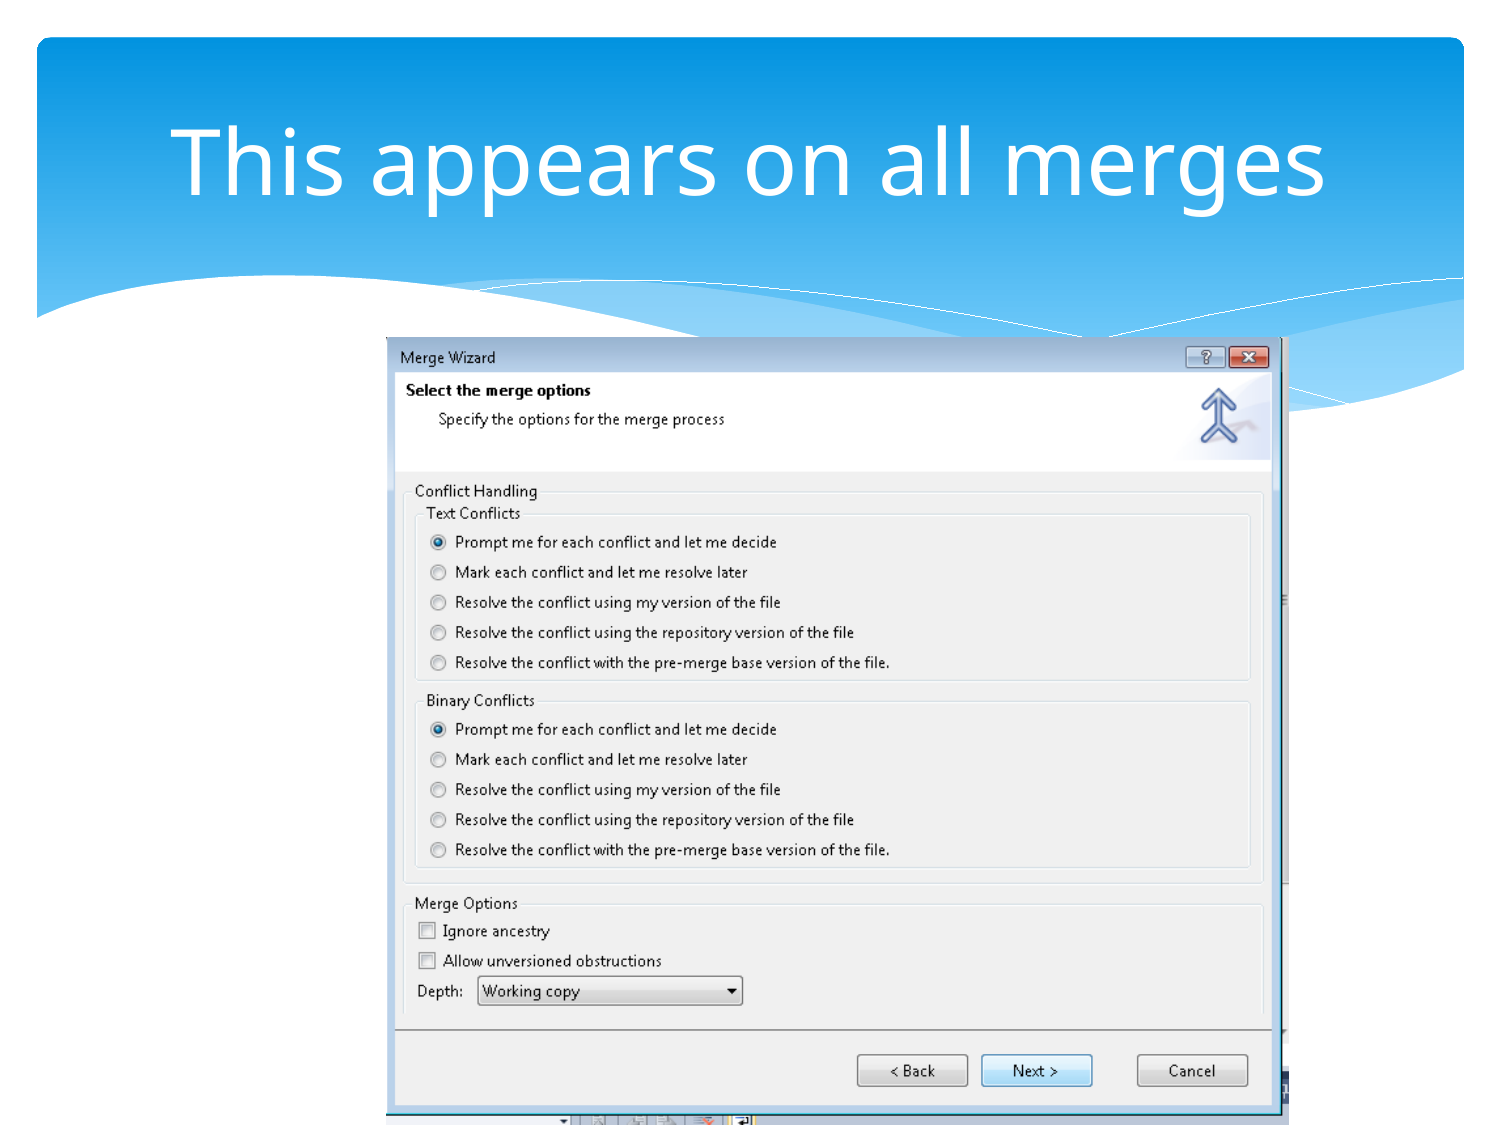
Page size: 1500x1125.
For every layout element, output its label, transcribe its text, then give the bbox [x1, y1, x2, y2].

title This appears on all merges [75, 55, 1425, 261]
picture [386, 337, 1290, 1125]
